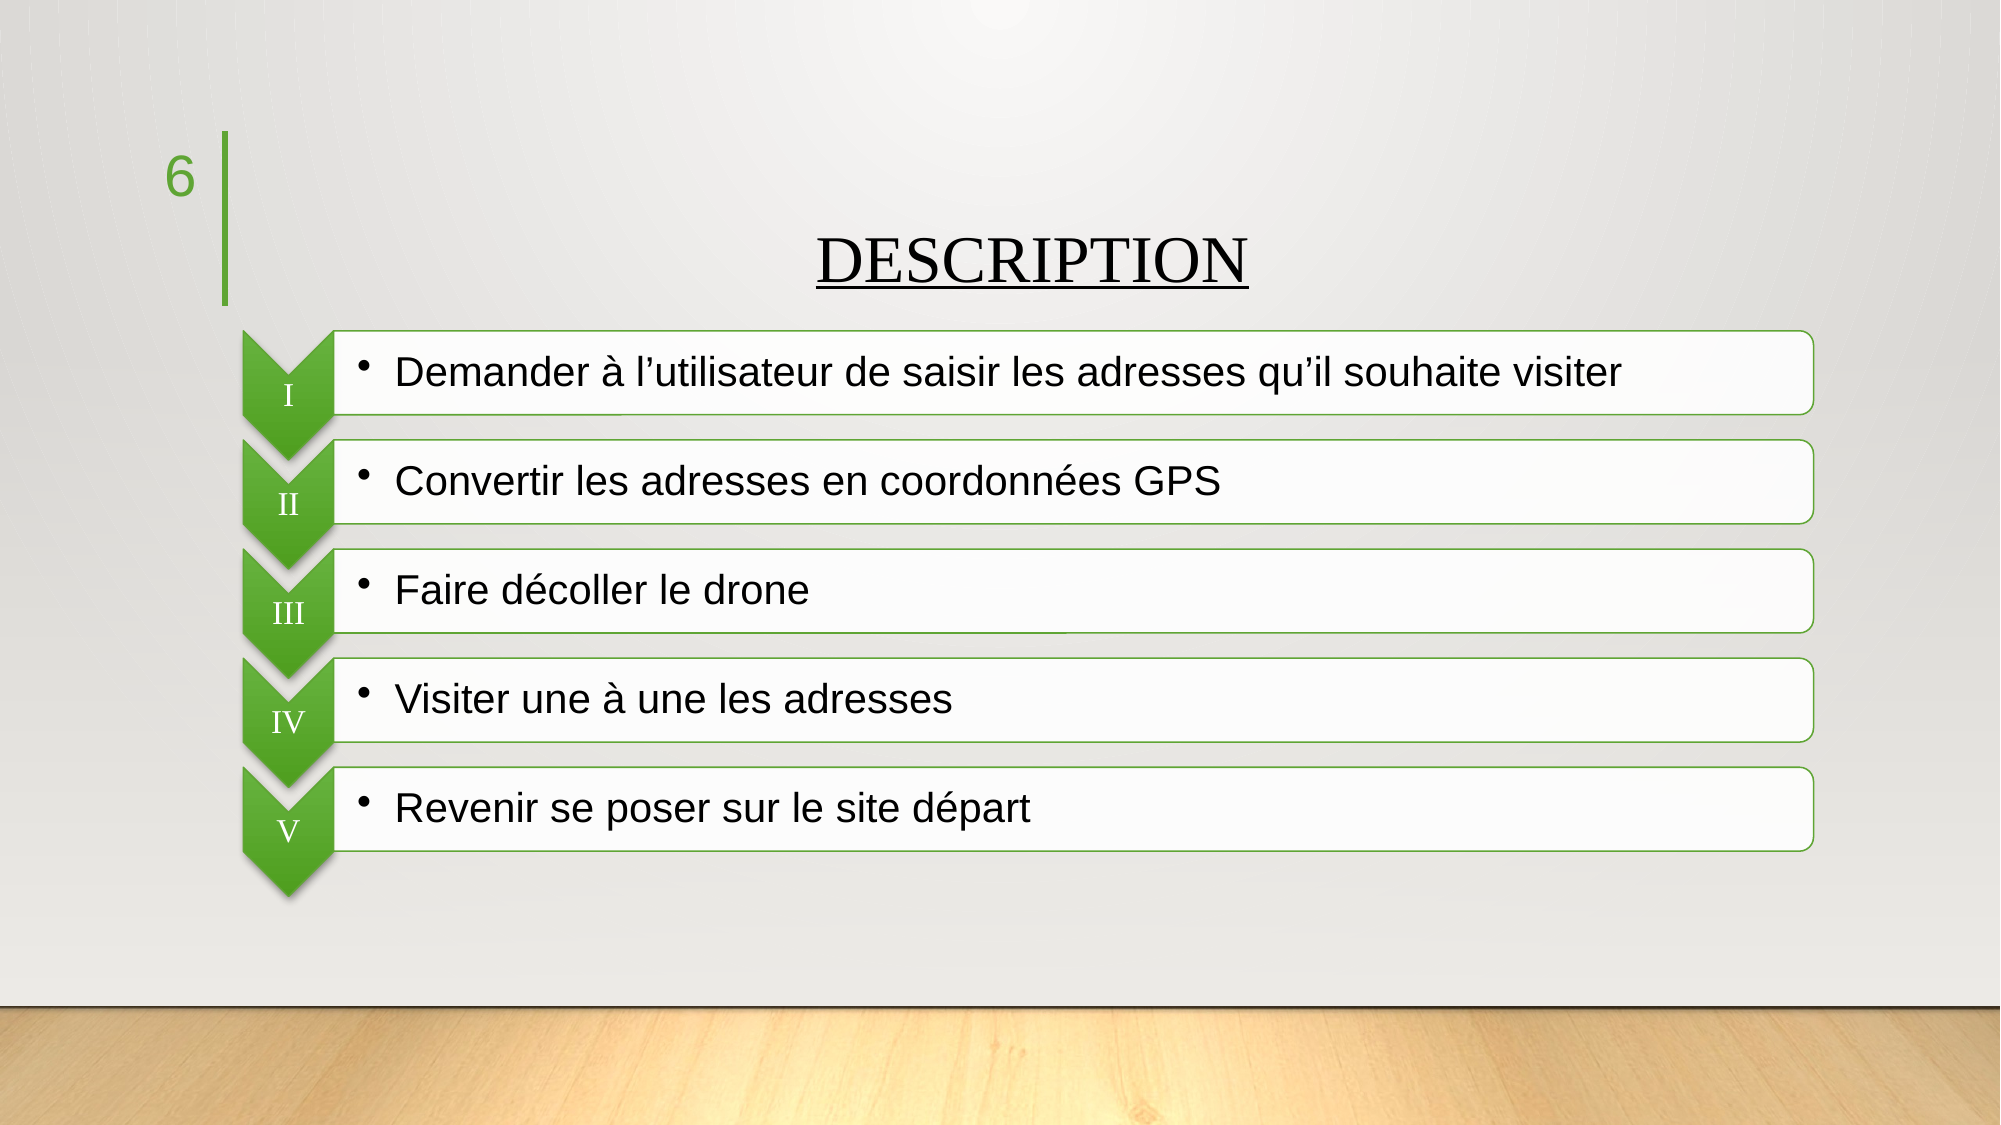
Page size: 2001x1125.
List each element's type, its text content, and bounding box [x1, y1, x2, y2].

title DESCRIPTION [251, 131, 1814, 305]
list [242, 330, 1814, 897]
picture [0, 1006, 2000, 1125]
slide_number 6 [78, 131, 212, 214]
